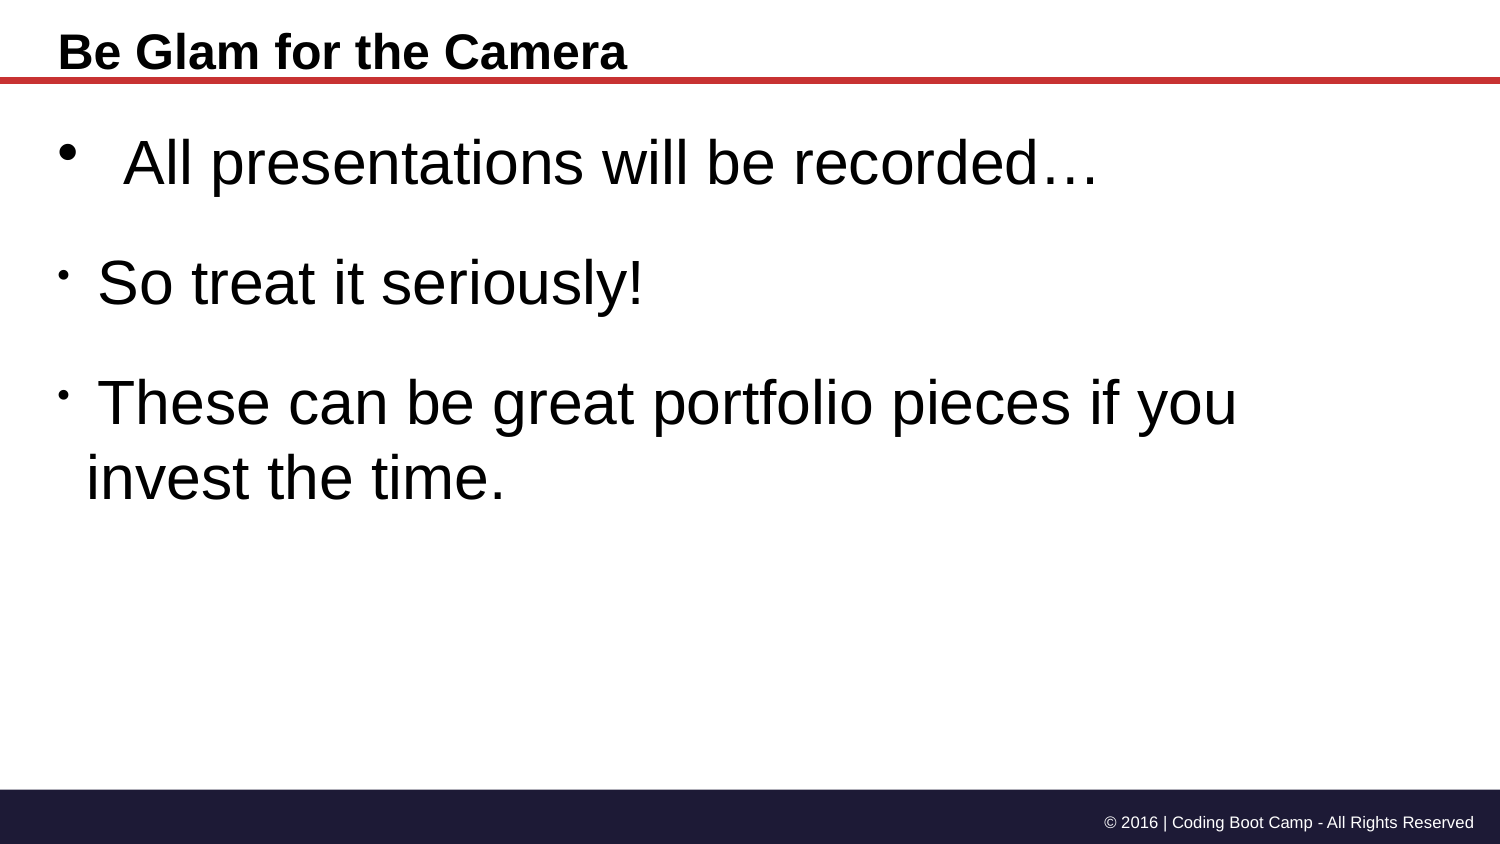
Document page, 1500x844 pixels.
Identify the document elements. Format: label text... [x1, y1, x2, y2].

text_box All presentations will be recorded… So treat it seriously! These can be great portfolio pieces if you invest the time. [49, 114, 1425, 520]
text_box Be Glam for the Camera [50, 11, 1163, 87]
